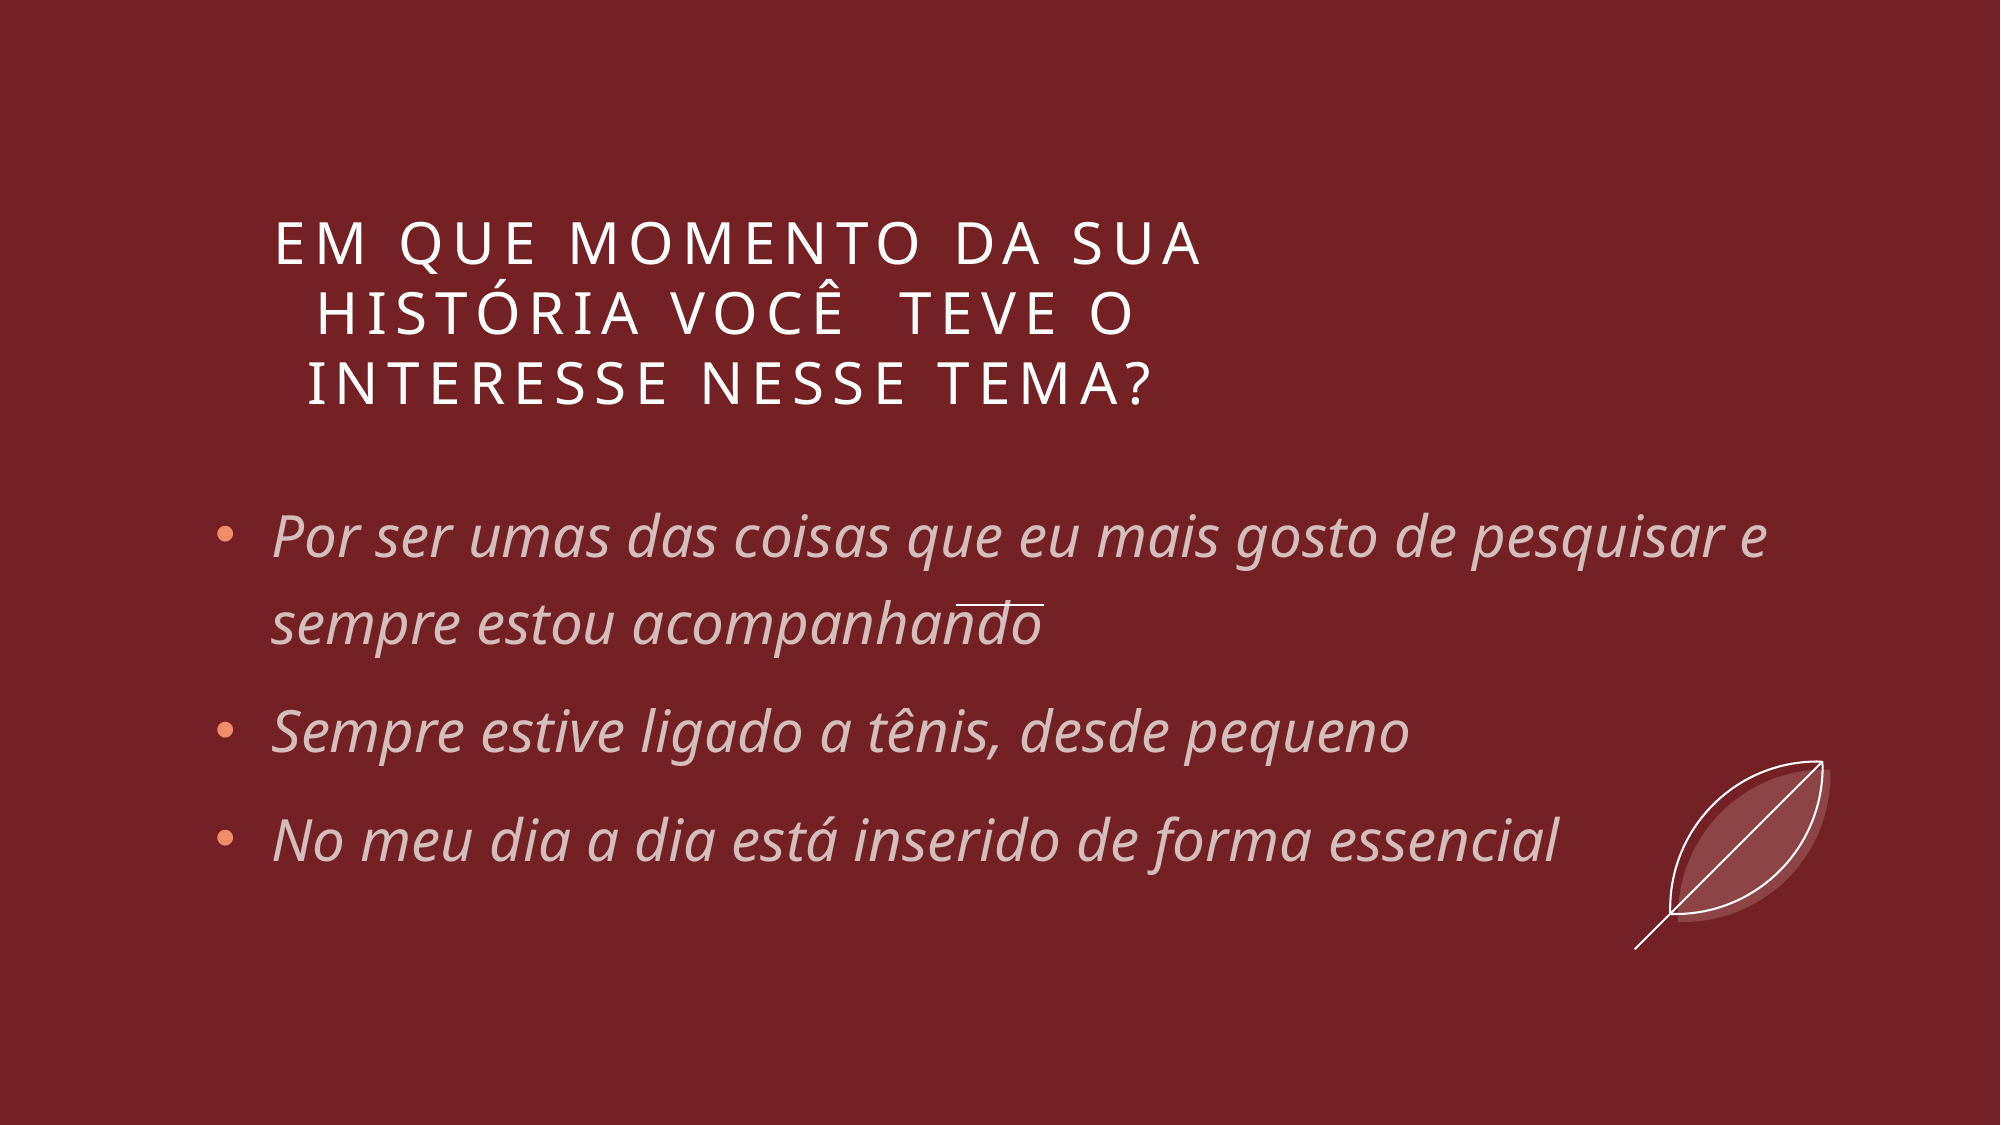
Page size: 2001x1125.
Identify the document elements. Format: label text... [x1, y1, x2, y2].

subtitle Por ser umas das coisas que eu mais gosto de pesquisar e sempre estou acompanhando Sempre estive ligado a tênis, desde pequeno No meu dia a dia está inserido de forma essencial [215, 481, 1822, 890]
title Em que momento da sua história você TEVE O INTERESSE NESSE TEMA? [215, 198, 1244, 416]
